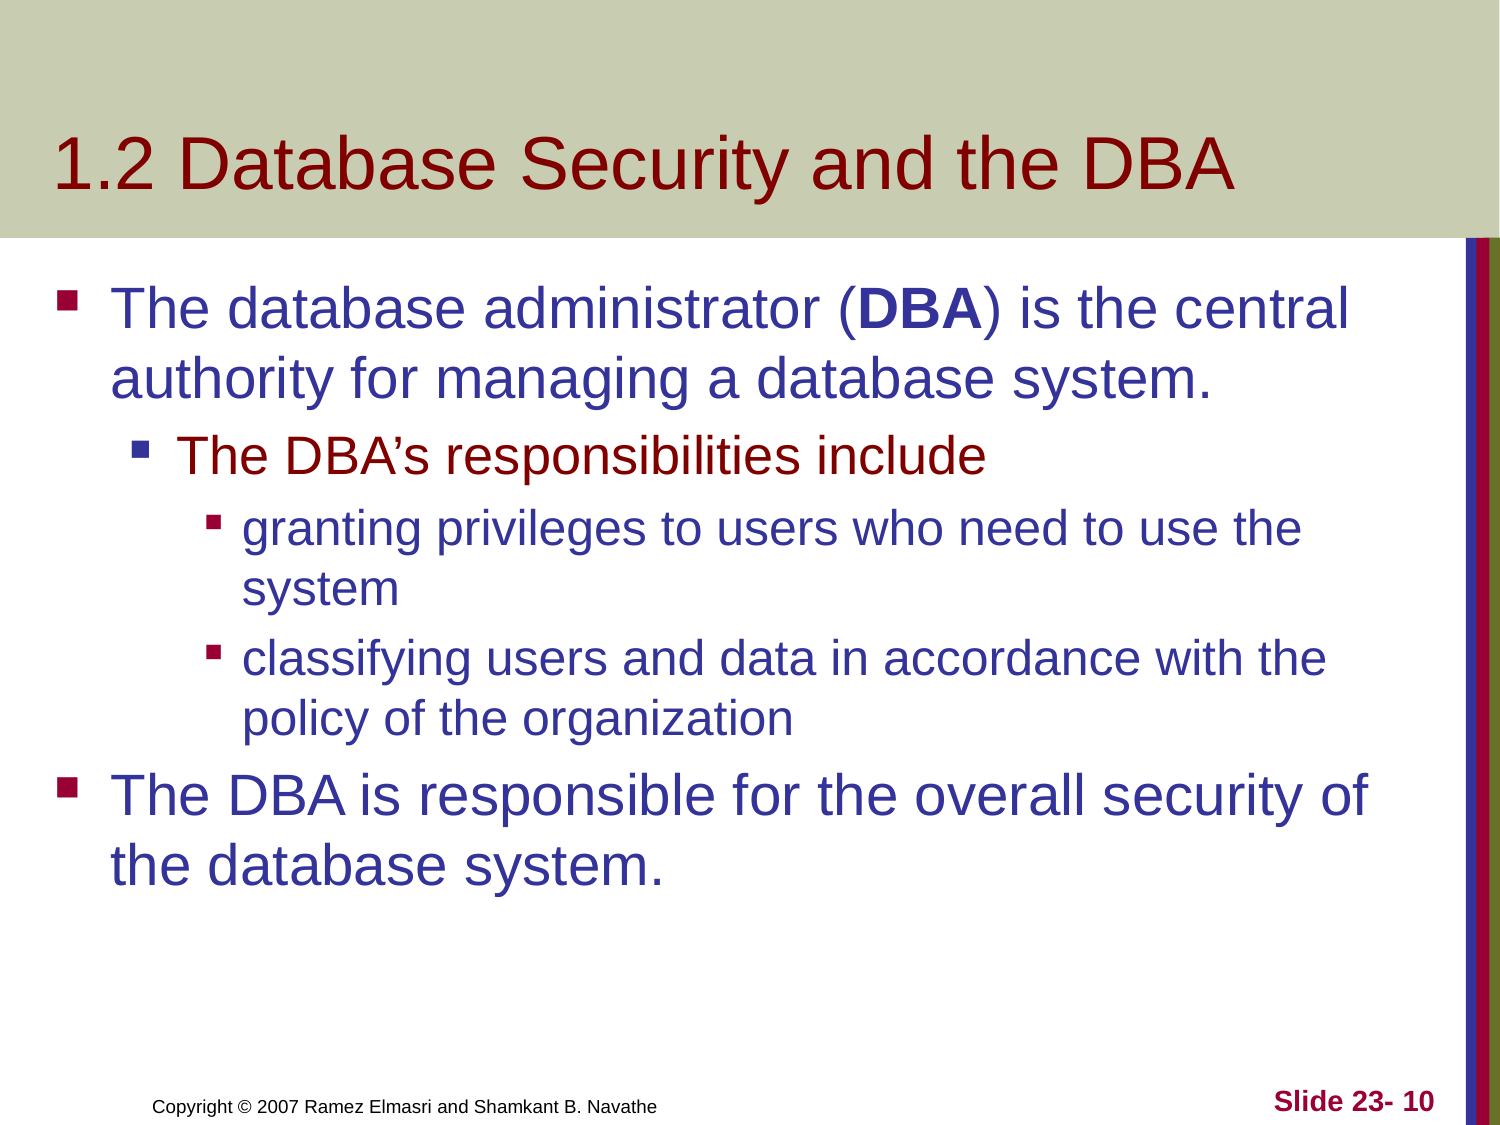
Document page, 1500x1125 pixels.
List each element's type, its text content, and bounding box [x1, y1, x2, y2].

title 1.2 Database Security and the DBA [37, 49, 1317, 213]
list The database administrator (DBA) is the central authority for managing a database system. The DBA’s responsibilities include granting privileges to users who need to use the system classifying users and data in accordance with the policy of the organization The DBA is responsible for the overall security of the database system. [39, 262, 1400, 1013]
slide_number Slide 23- 10 [1137, 1050, 1450, 1125]
